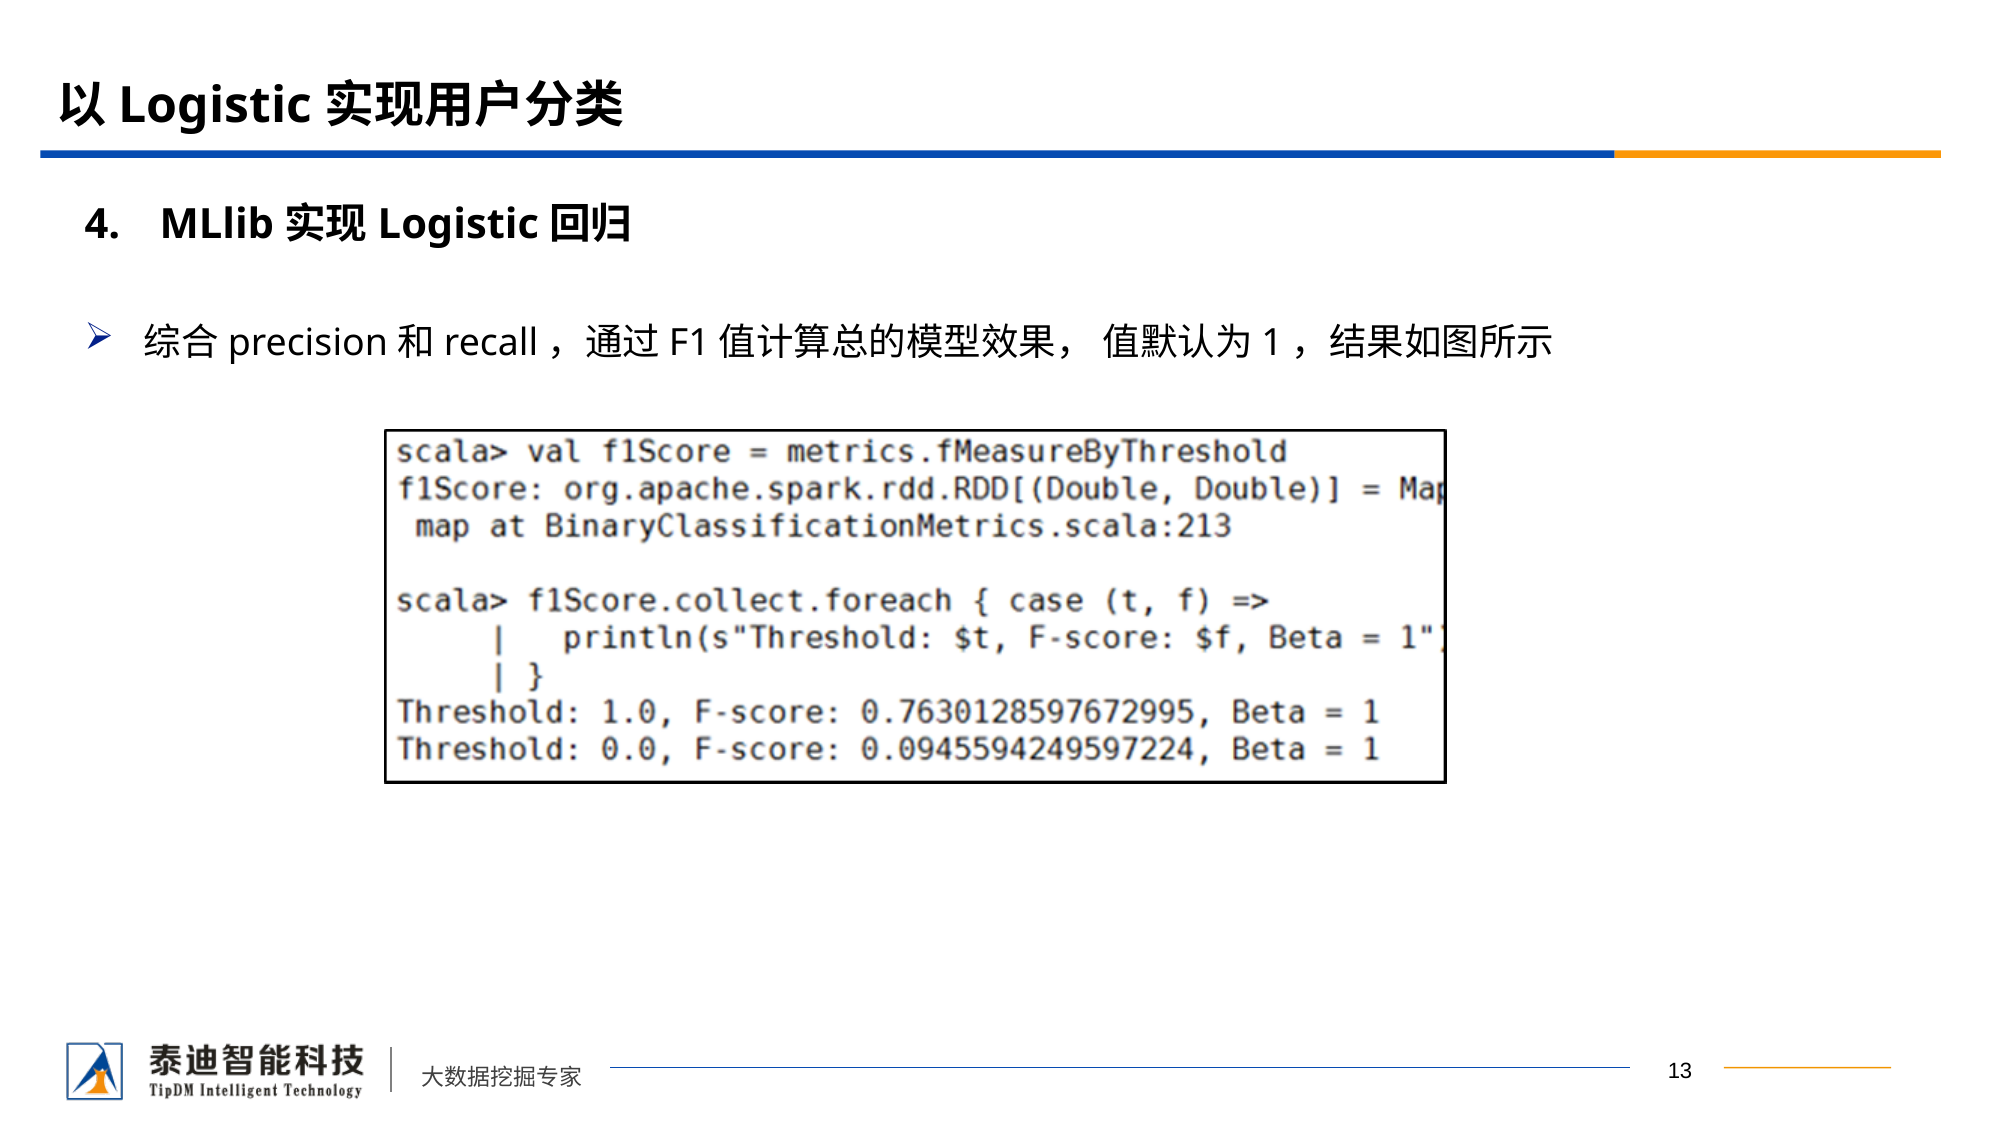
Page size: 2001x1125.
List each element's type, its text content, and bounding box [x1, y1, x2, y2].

picture [62, 1028, 368, 1107]
picture [384, 428, 1447, 784]
title 以Logistic实现用户分类 [41, 58, 1842, 146]
list 综合precision和recall，通过F1值计算总的模型效果， 值默认为1，结果如图所示 [69, 287, 1892, 1005]
list MLlib实现Logistic回归 [69, 186, 1892, 257]
